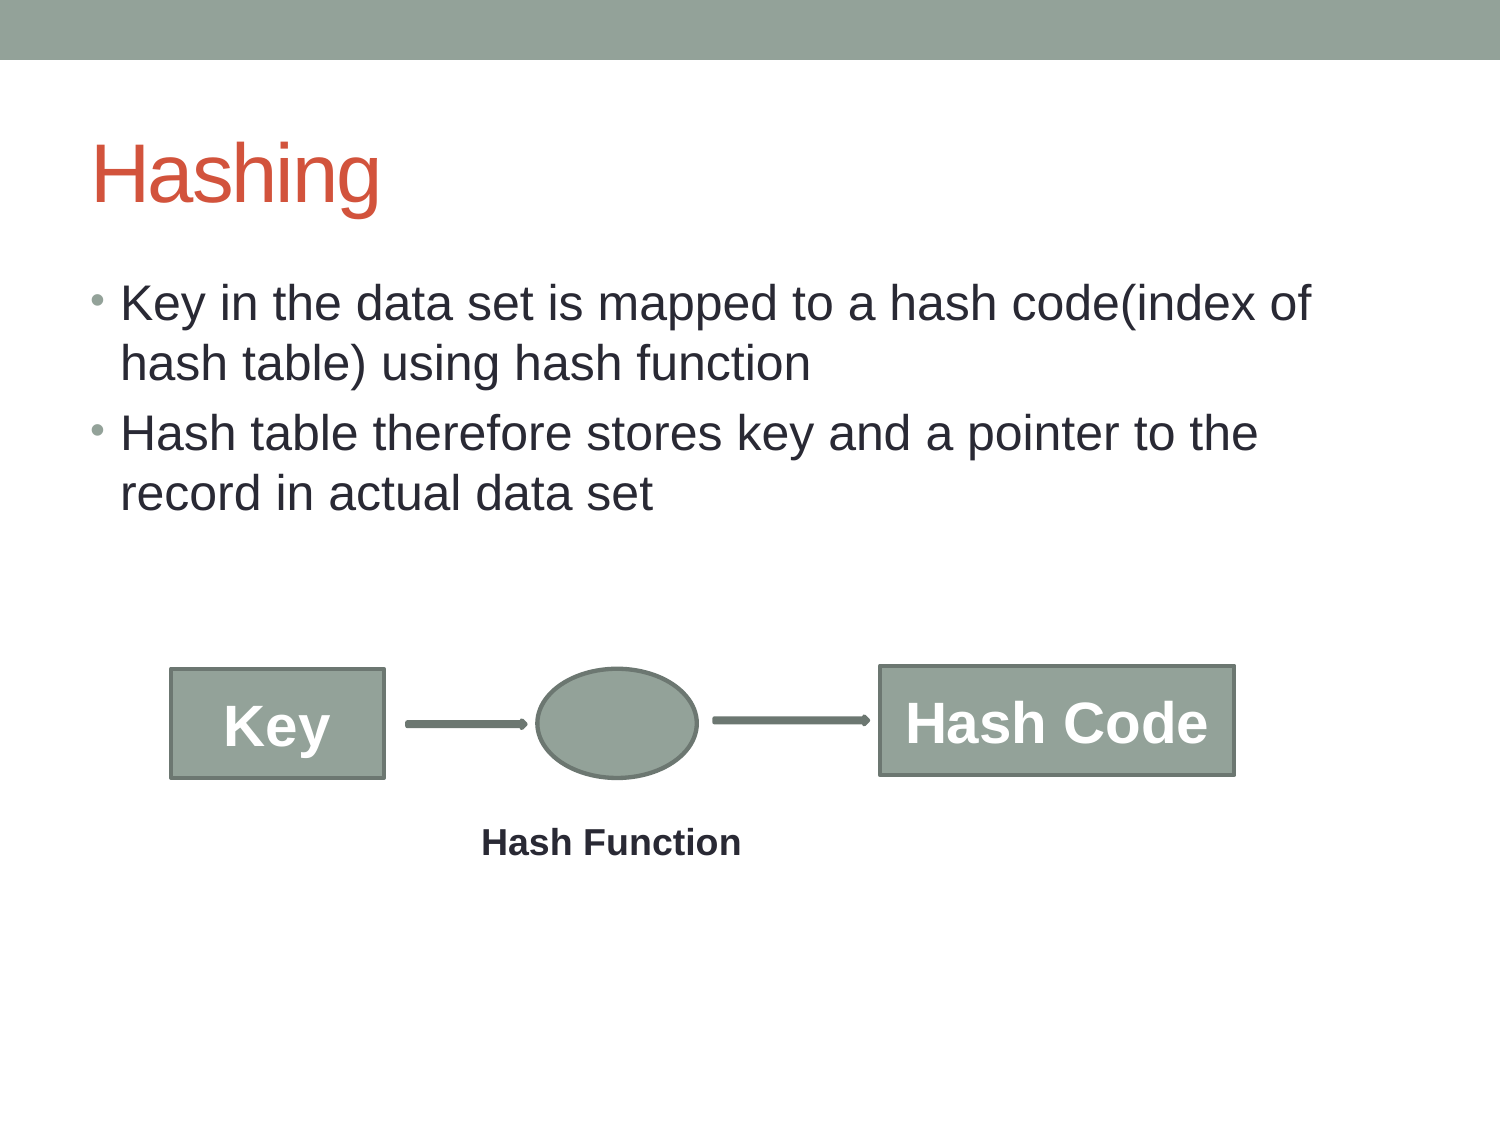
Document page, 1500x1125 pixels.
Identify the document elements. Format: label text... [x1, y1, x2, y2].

text_box [535, 666, 699, 781]
text_box Hash Function [466, 810, 762, 871]
title Hashing [75, 87, 1425, 250]
text_box Hash Code [878, 664, 1236, 777]
list Key in the data set is mapped to a hash code(index of hash table) using hash function Hash table therefore stores key and a pointer to the record in actual data set [75, 262, 1425, 1063]
text_box Key [169, 667, 386, 780]
text_box [712, 714, 871, 727]
text_box [405, 718, 528, 730]
